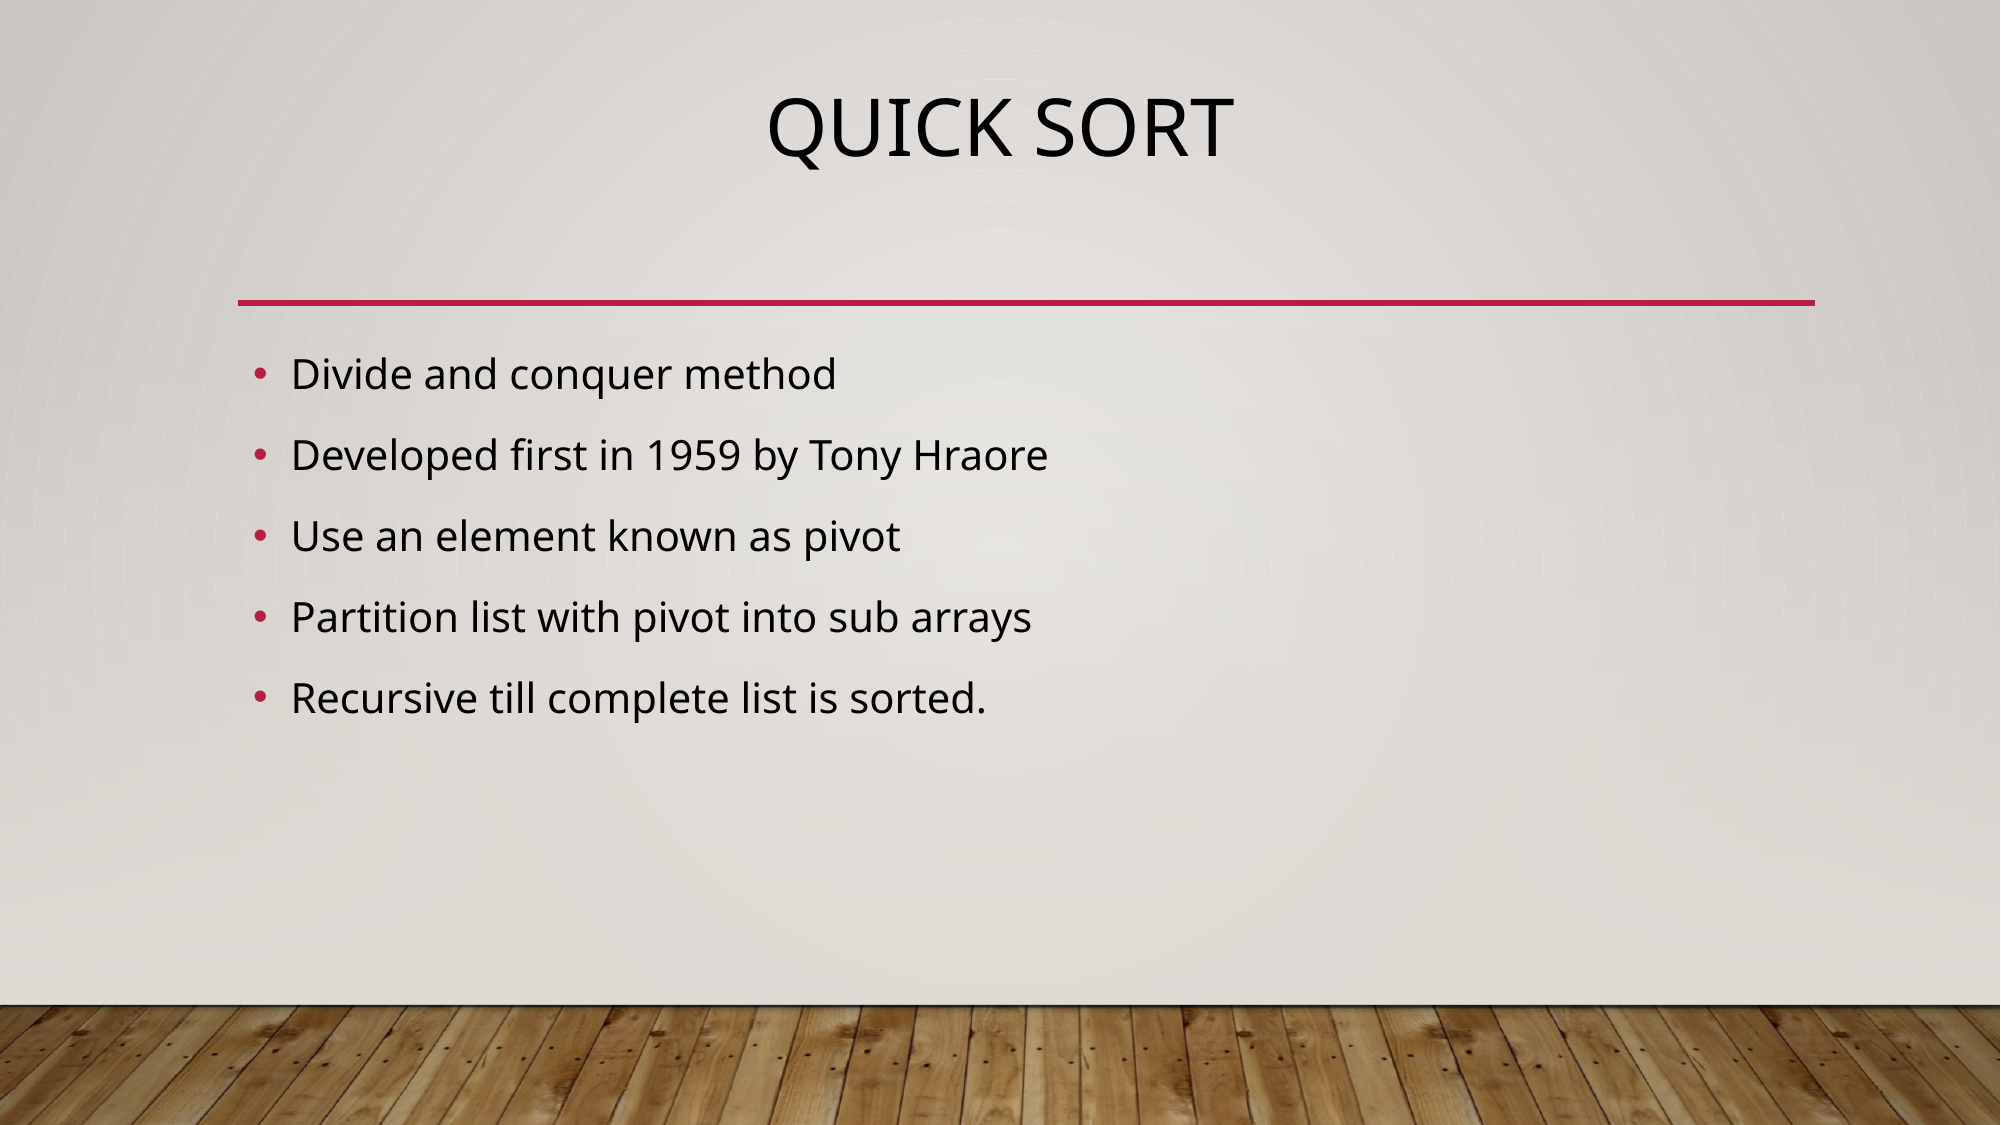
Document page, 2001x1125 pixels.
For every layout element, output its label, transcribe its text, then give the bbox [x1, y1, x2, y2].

list Divide and conquer method Developed first in 1959 by Tony Hraore Use an element known as pivot Partition list with pivot into sub arrays Recursive till complete list is sorted. [238, 330, 1814, 897]
picture [0, 1005, 2000, 1125]
title Quick sort [137, 79, 1863, 182]
